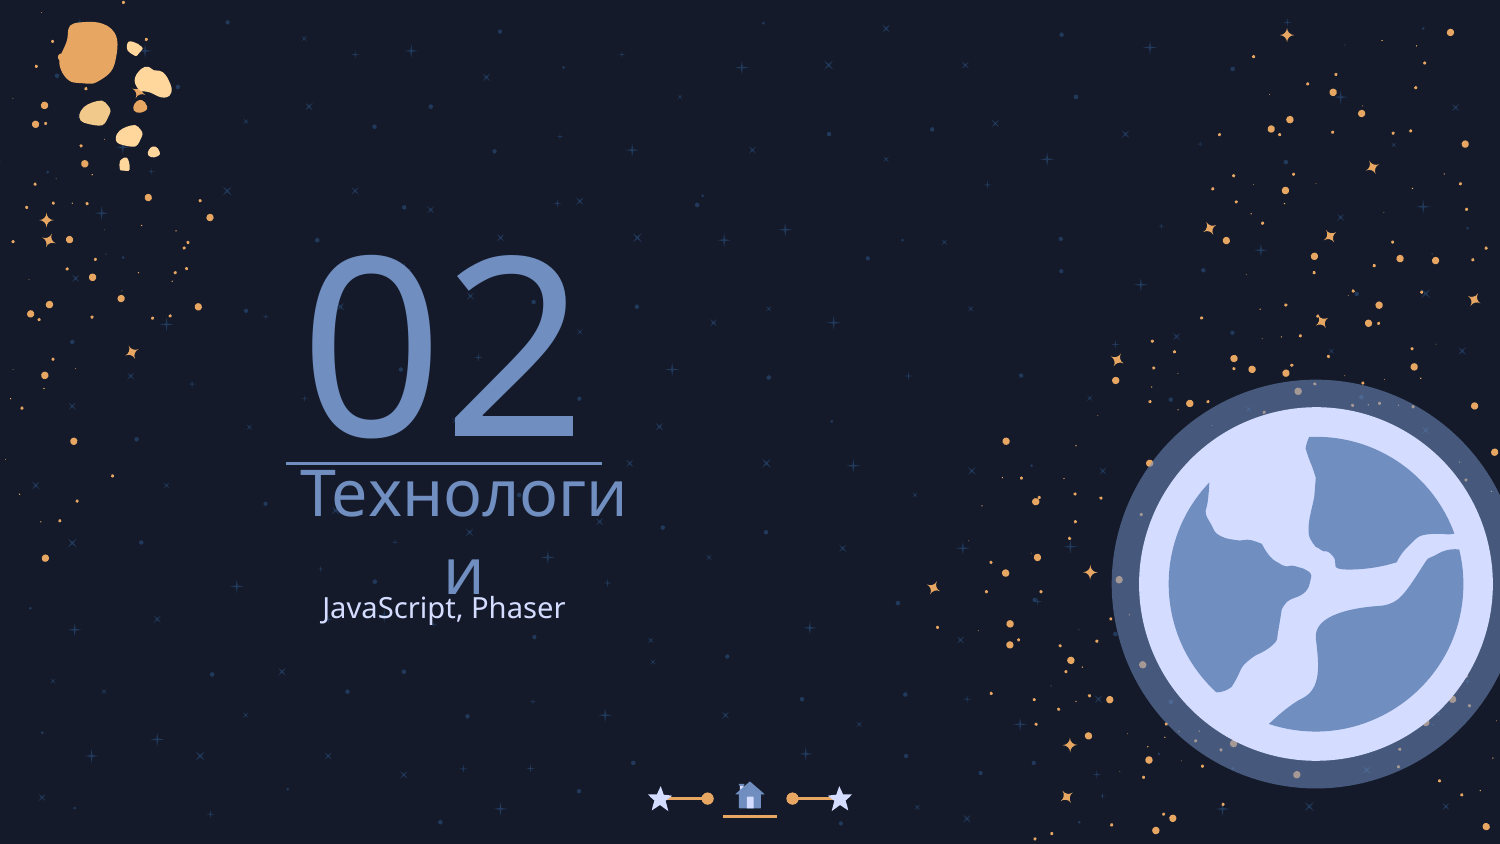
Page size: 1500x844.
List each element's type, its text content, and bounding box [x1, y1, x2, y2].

title 02 [265, 171, 622, 443]
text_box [722, 781, 778, 817]
text_box [792, 780, 861, 817]
title Технологии [265, 485, 664, 574]
subtitle JavaScript, Phaser [232, 574, 657, 670]
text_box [792, 785, 853, 812]
text_box [639, 780, 708, 817]
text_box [647, 785, 708, 812]
